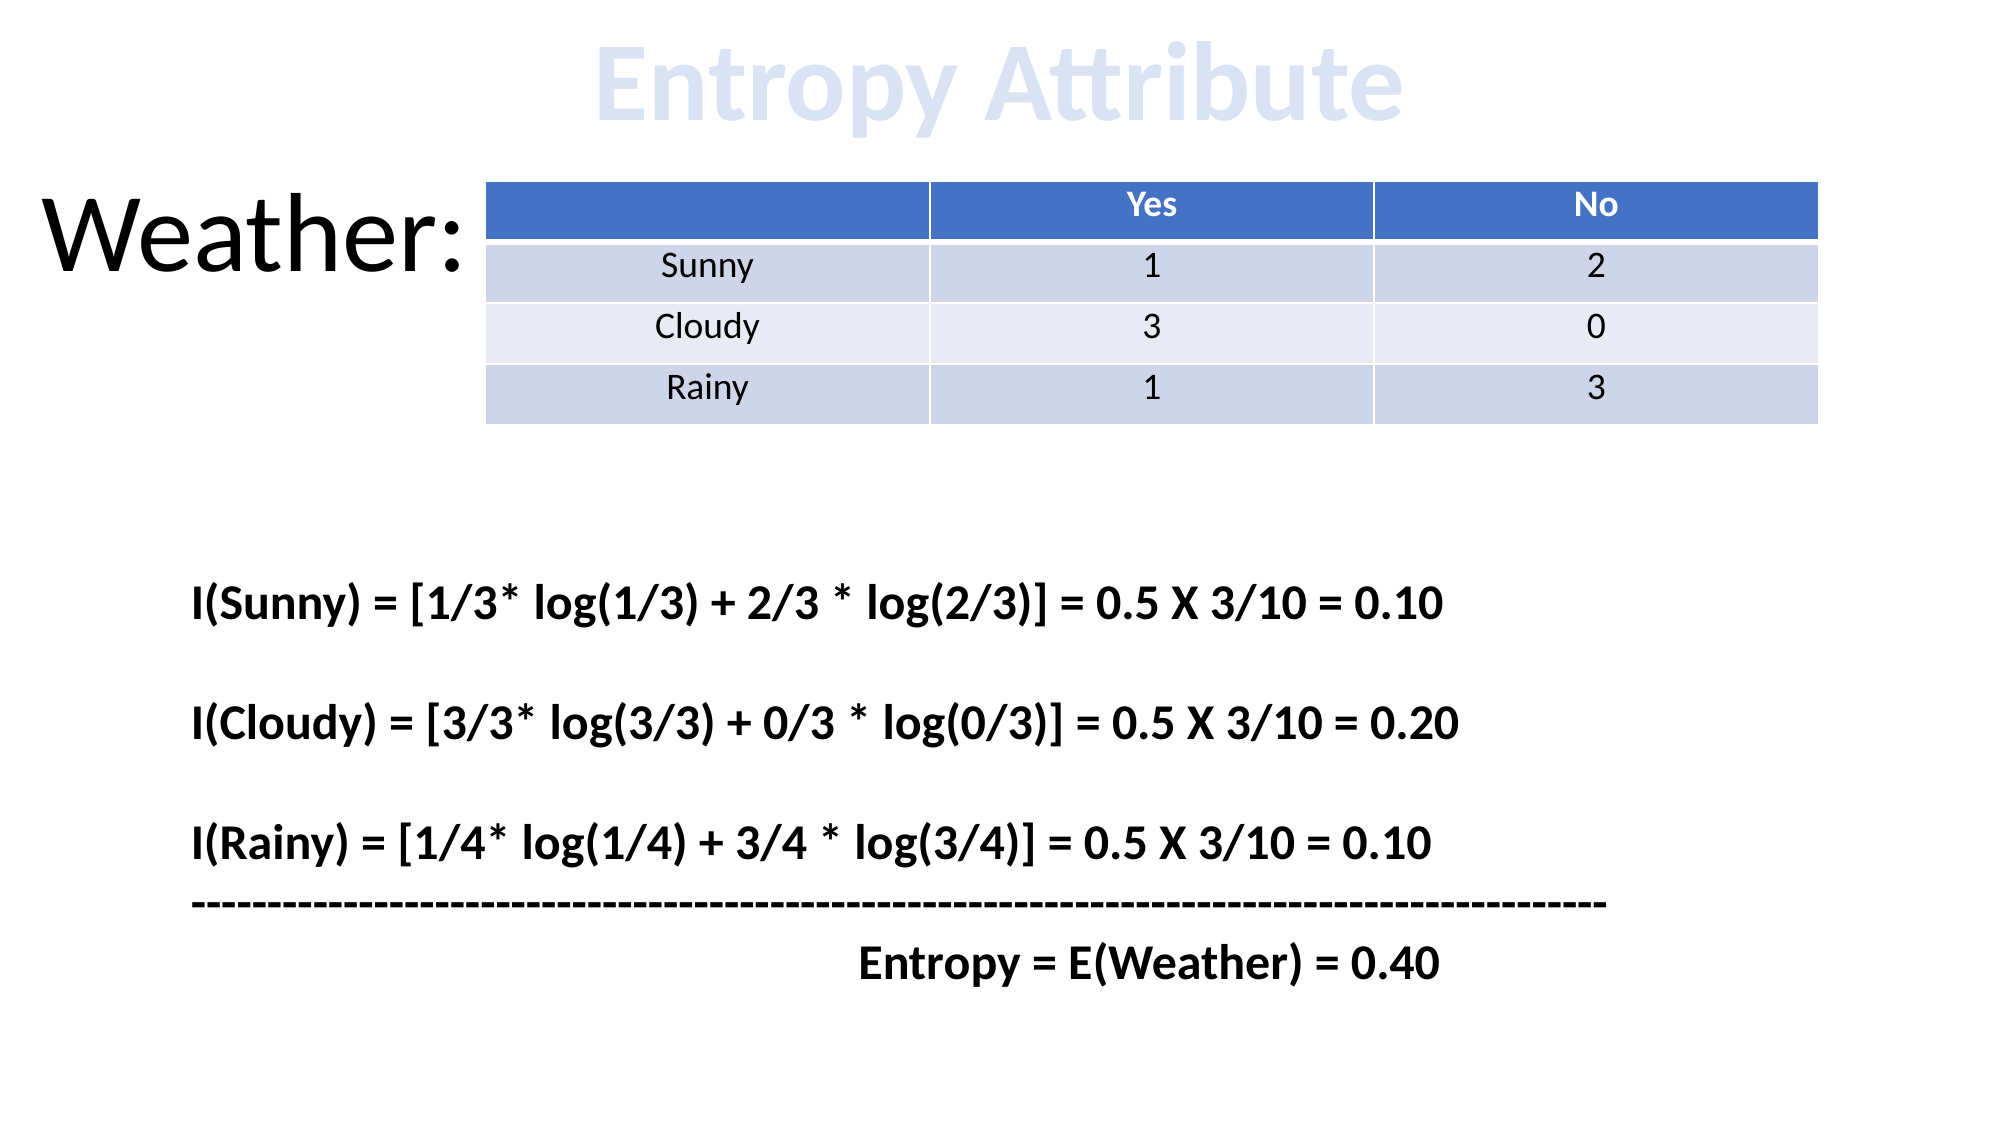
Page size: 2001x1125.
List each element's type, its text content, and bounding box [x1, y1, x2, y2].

table_header Yes [931, 182, 1373, 239]
table_cell Sunny [486, 245, 929, 302]
table_cell Cloudy [486, 304, 929, 363]
text_box I(Sunny) = [1/3* log(1/3) + 2/3 * log(2/3)] = 0.5 X 3/10 = 0.10 I(Cloudy) = [3/3* log(3/3) + 0/3 * log(0/3)] = 0.5 X 3/10 = 0.20 I(Rainy) = [1/4* log(1/4) + 3/4 * log(3/4)] = 0.5 X 3/10 = 0.10 --------------------------------------------------------------------------------------------- Entropy = E(Weather) = 0.40 [176, 562, 1724, 998]
table_cell 3 [1375, 365, 1818, 424]
table_cell 2 [1375, 245, 1818, 302]
text_box Entropy Attribute [578, 0, 1421, 150]
table_cell 1 [931, 365, 1373, 424]
table_cell 0 [1375, 304, 1818, 363]
table_cell 3 [931, 304, 1373, 363]
table_header No [1375, 182, 1818, 239]
table_header [486, 182, 929, 239]
table_cell 1 [931, 245, 1373, 302]
table_cell Rainy [486, 365, 929, 424]
text_box Weather: [26, 151, 484, 302]
